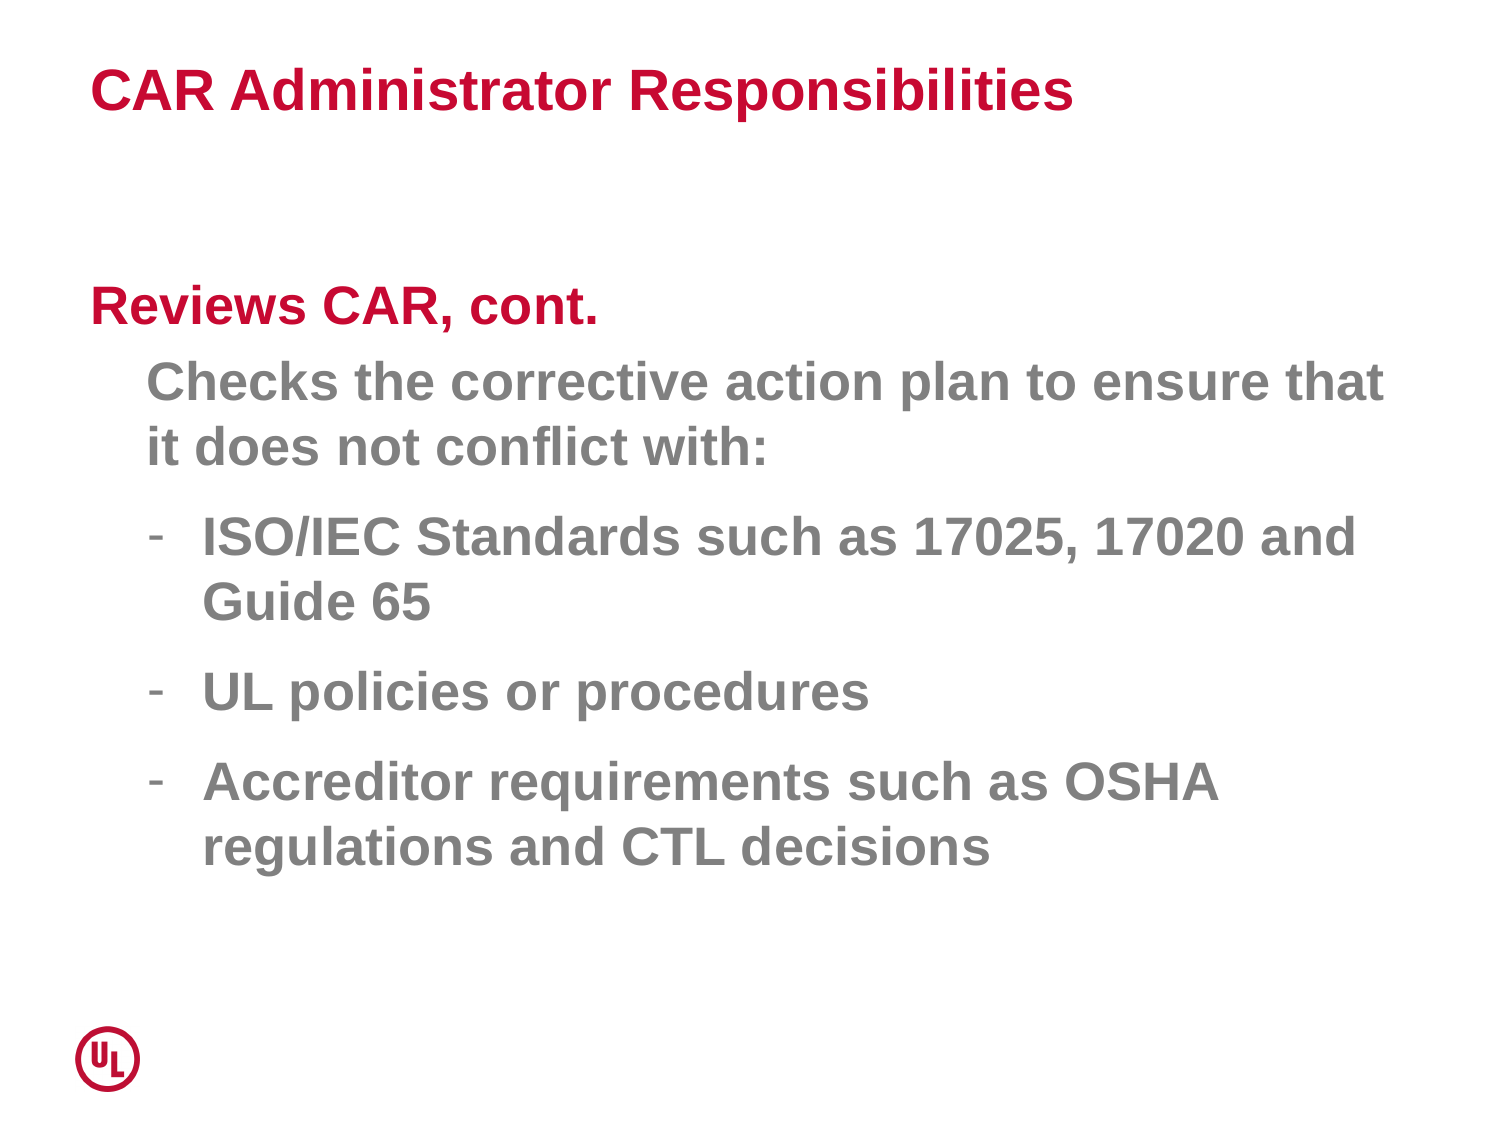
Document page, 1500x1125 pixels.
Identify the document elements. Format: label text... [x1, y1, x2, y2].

list Reviews CAR, cont. Checks the corrective action plan to ensure that it does not conflict with: ISO/IEC Standards such as 17025, 17020 and Guide 65 UL policies or procedures Accreditor requirements such as OSHA regulations and CTL decisions [75, 262, 1425, 1005]
title CAR Administrator Responsibilities [75, 45, 1425, 233]
picture [75, 1026, 140, 1092]
